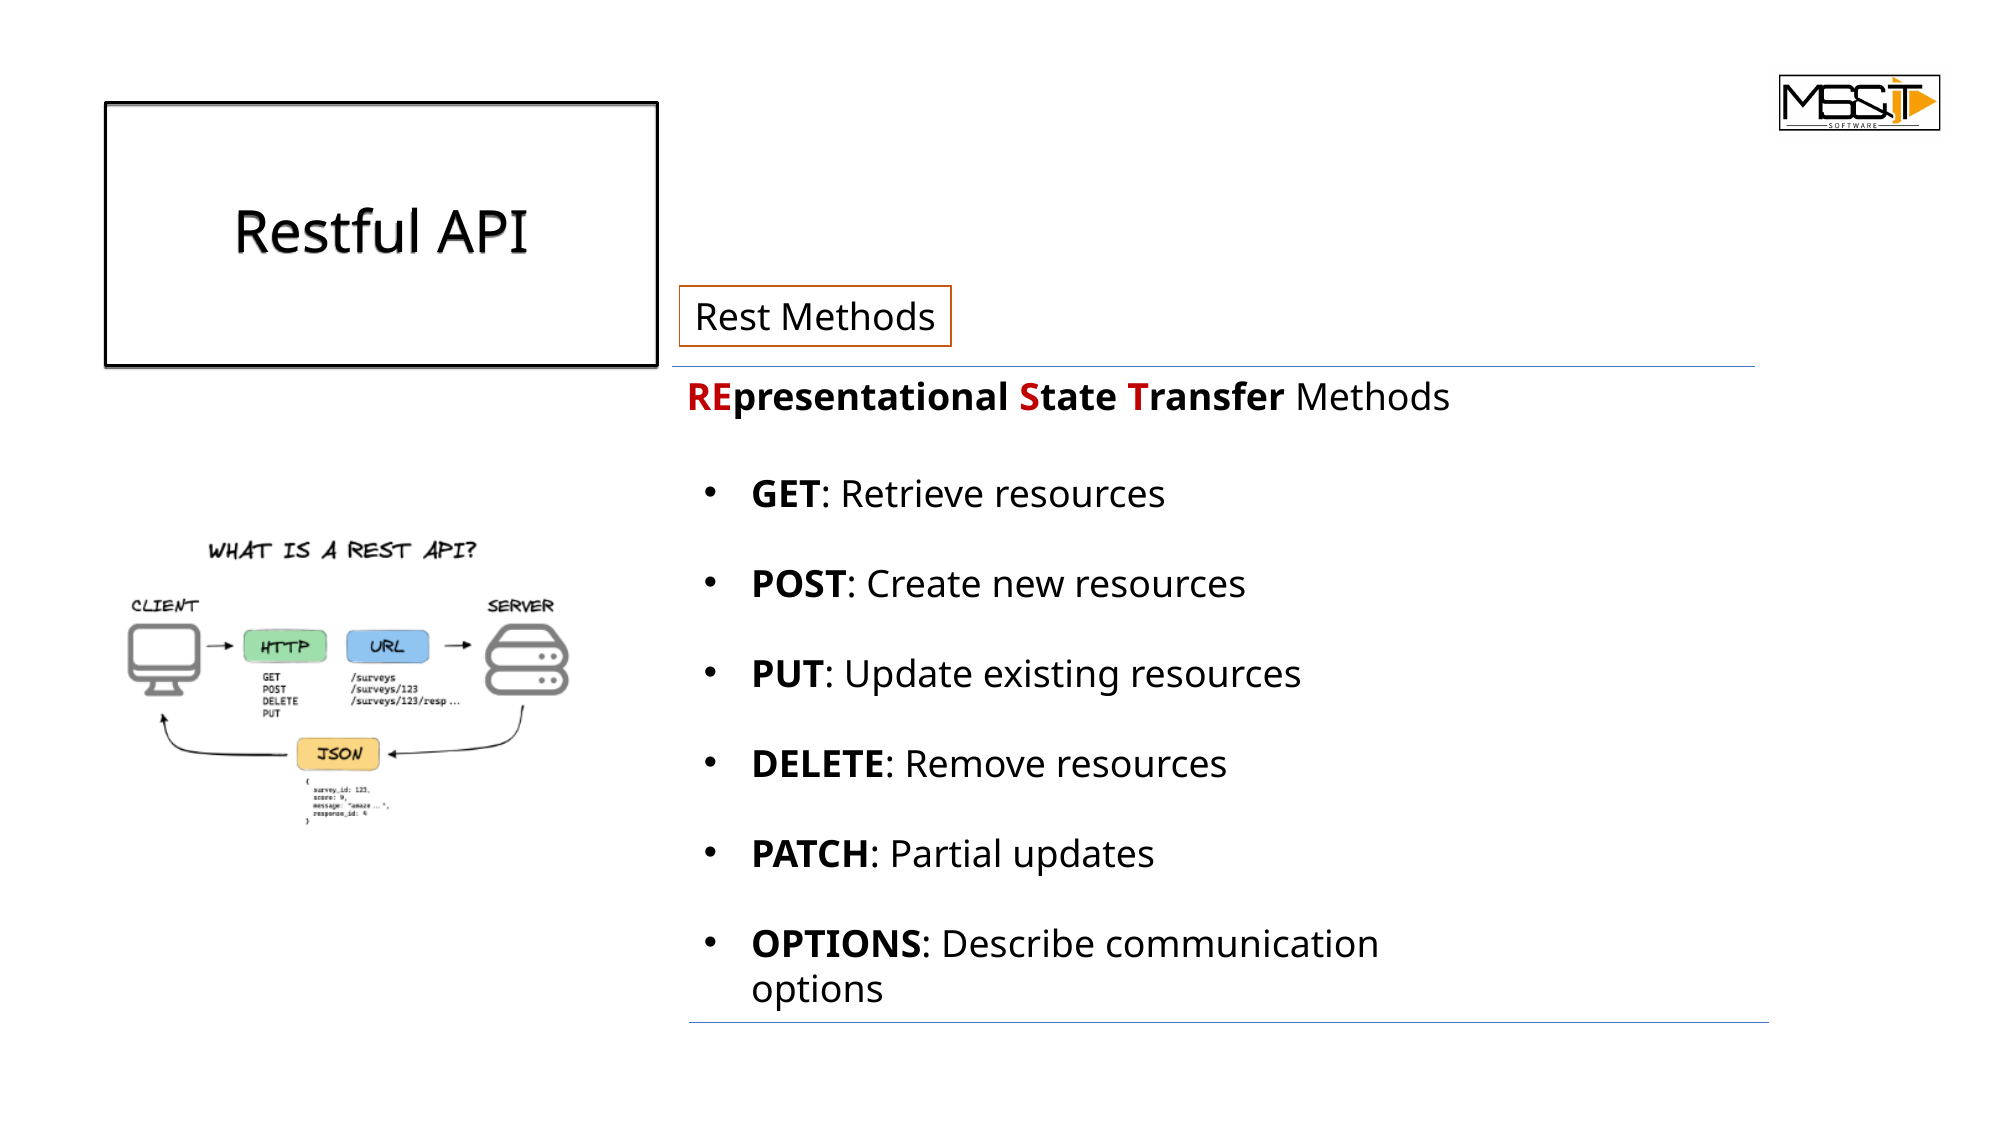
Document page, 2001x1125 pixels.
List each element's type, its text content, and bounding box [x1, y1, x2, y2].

title Restful API [105, 102, 658, 366]
picture [104, 526, 589, 842]
text_box REpresentational State Transfer Methods [671, 368, 1672, 426]
picture [1768, 64, 1951, 140]
text_box GET: Retrieve resources POST: Create new resources PUT: Update existing resources DELETE: Remove resources PATCH: Partial updates OPTIONS: Describe communication options [689, 462, 1493, 1017]
text_box Rest Methods [679, 285, 952, 346]
